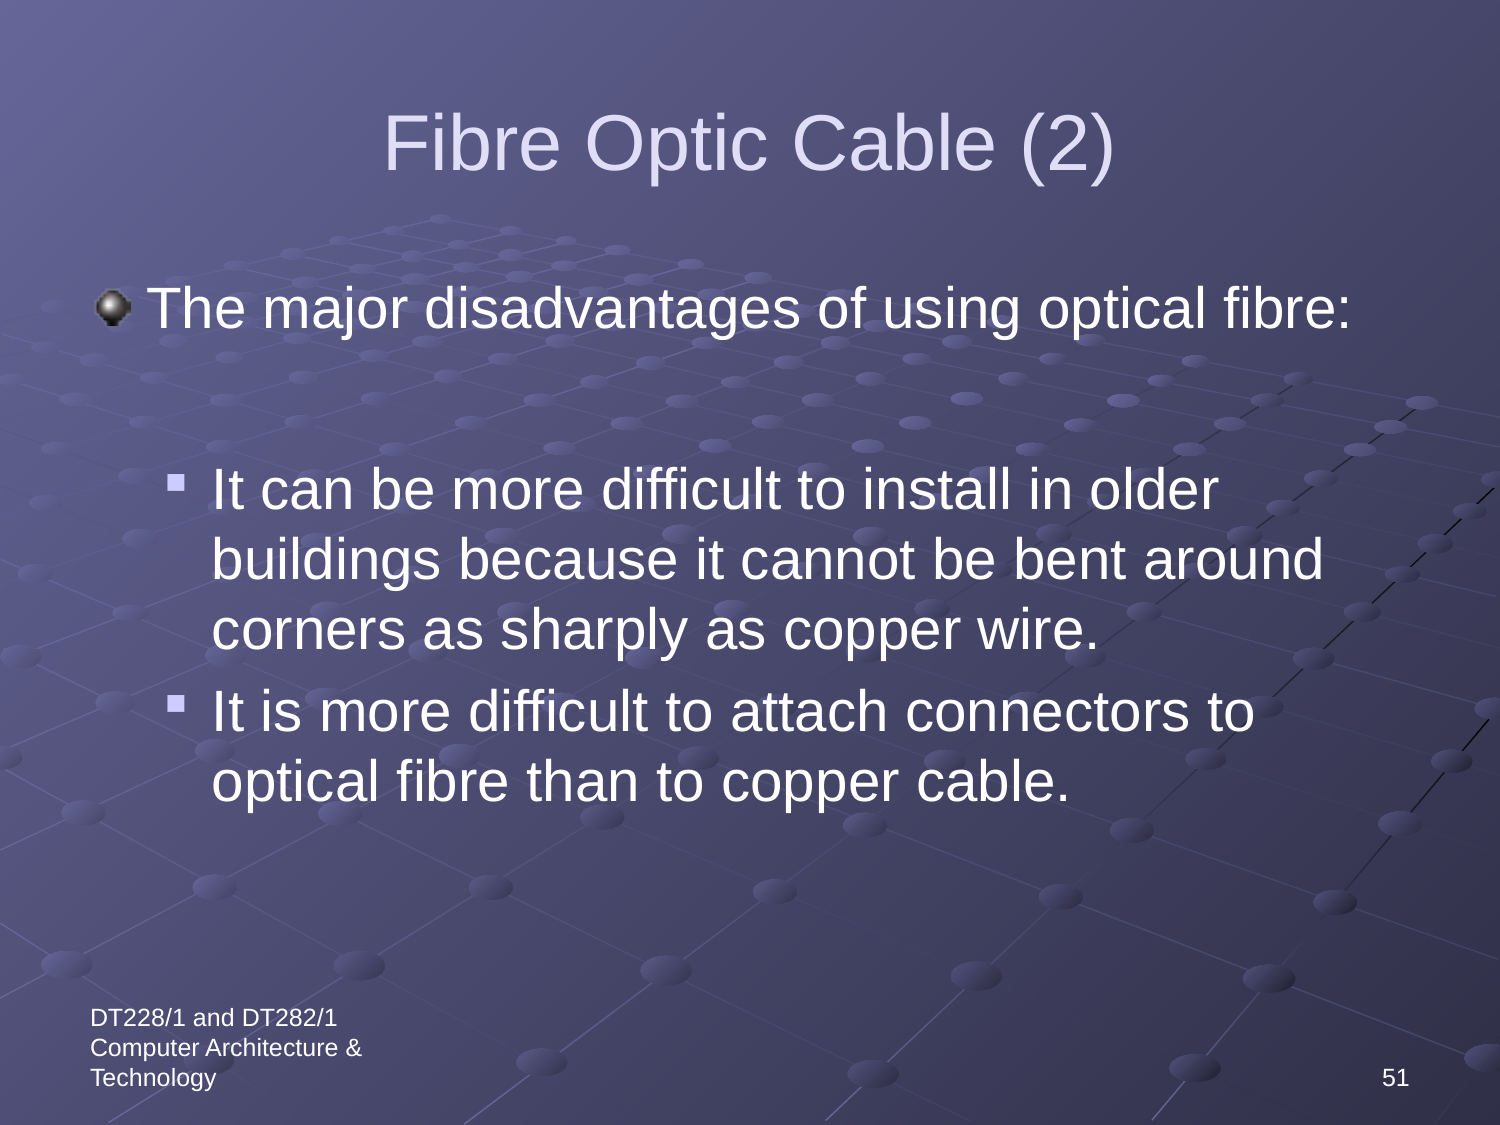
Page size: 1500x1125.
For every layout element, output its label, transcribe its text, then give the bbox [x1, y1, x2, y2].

title Fibre Optic Cable (2) [74, 44, 1426, 233]
slide_number 51 [1074, 1023, 1426, 1100]
slide_number DT228/1 and DT282/1 Computer Architecture & Technology [74, 1023, 426, 1100]
picture [90, 284, 131, 326]
list The major disadvantages of using optical fibre: It can be more difficult to install in older buildings because it cannot be bent around corners as sharply as copper wire. It is more difficult to attach connectors to optical fibre than to copper cable. [74, 262, 1426, 1007]
